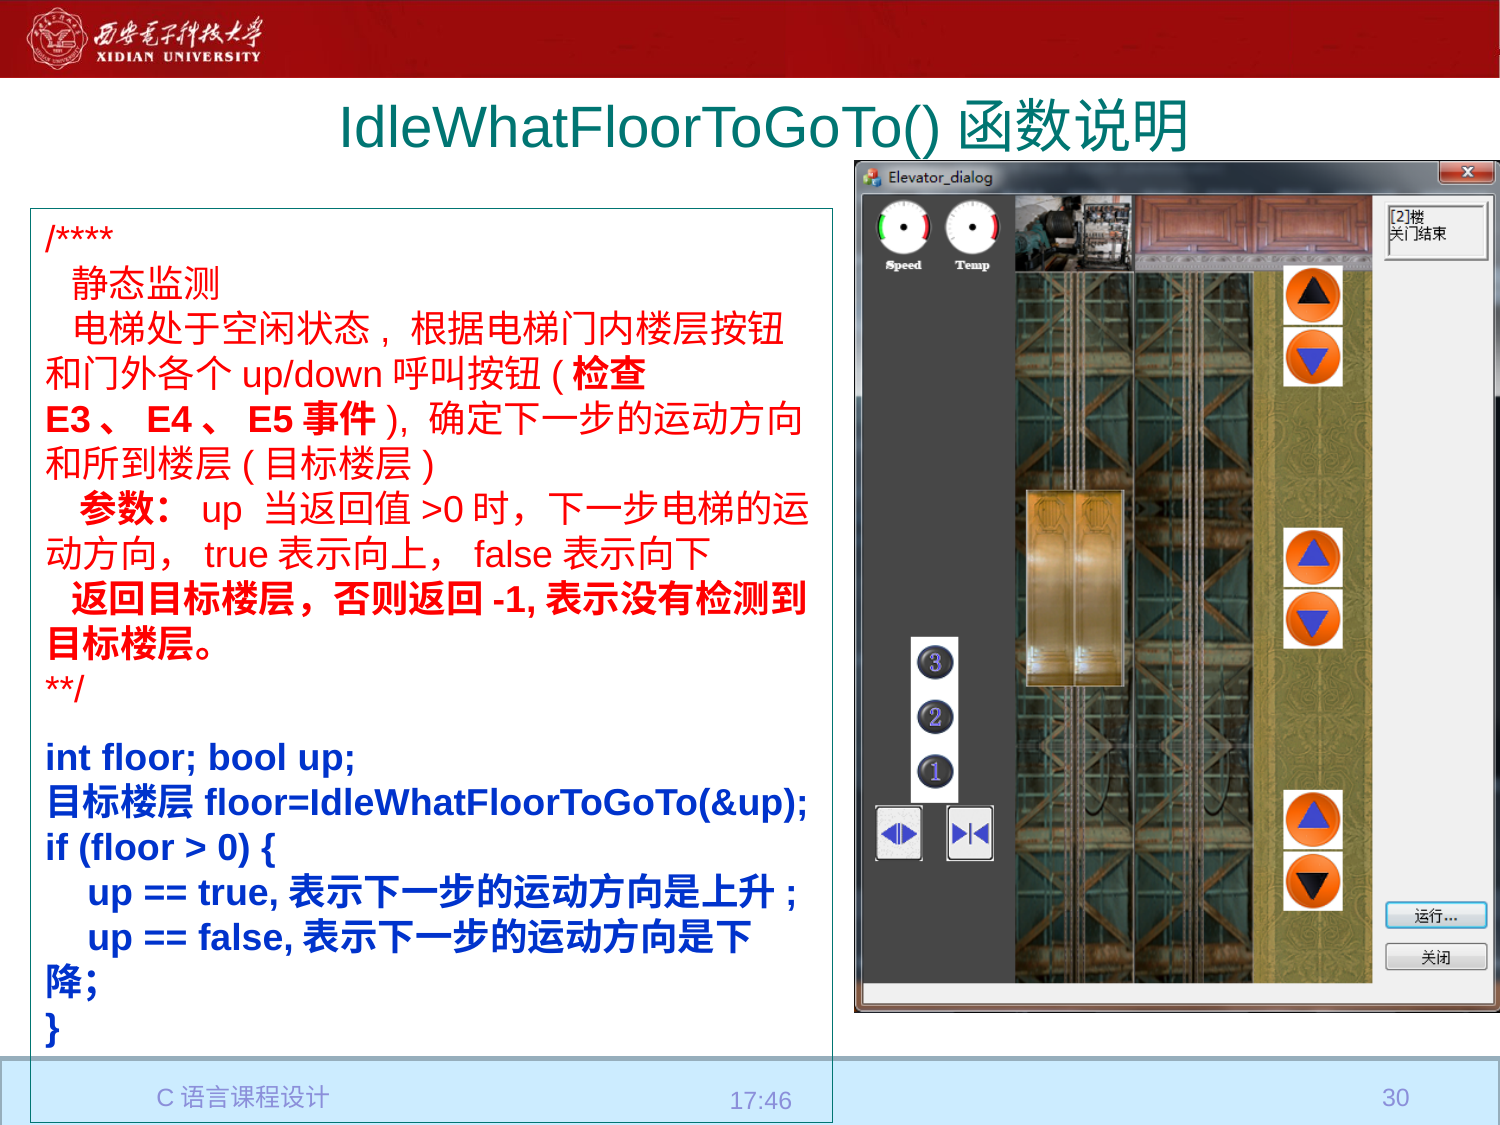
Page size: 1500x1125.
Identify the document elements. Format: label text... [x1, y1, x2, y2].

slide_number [714, 1069, 1065, 1125]
footer C语言课程设计 [5, 1066, 481, 1125]
slide_number 30 [1074, 1066, 1425, 1125]
picture [853, 160, 1500, 1013]
text_box /**** 静态监测 电梯处于空闲状态, 根据电梯门内楼层按钮和门外各个up/down呼叫按钮(检查E3、E4、E5事件), 确定下一步的运动方向和所到楼层(目标楼层) 参数：up 当返回值>0时，下一步电梯的运动方向，true表示向上，false表示向下 返回目标楼层，否则返回-1,表示没有检测到目标楼层。 **/ int floor; bool up; 目标楼层floor=IdleWhatFloorToGoTo(&up); if (floor > 0) { up == true,表示下一步的运动方向是上升; up == false,表示下一步的运动方向是下降； } [30, 208, 833, 1123]
title IdleWhatFloorToGoTo()函数说明 [57, 42, 1471, 207]
picture [0, 0, 1500, 78]
